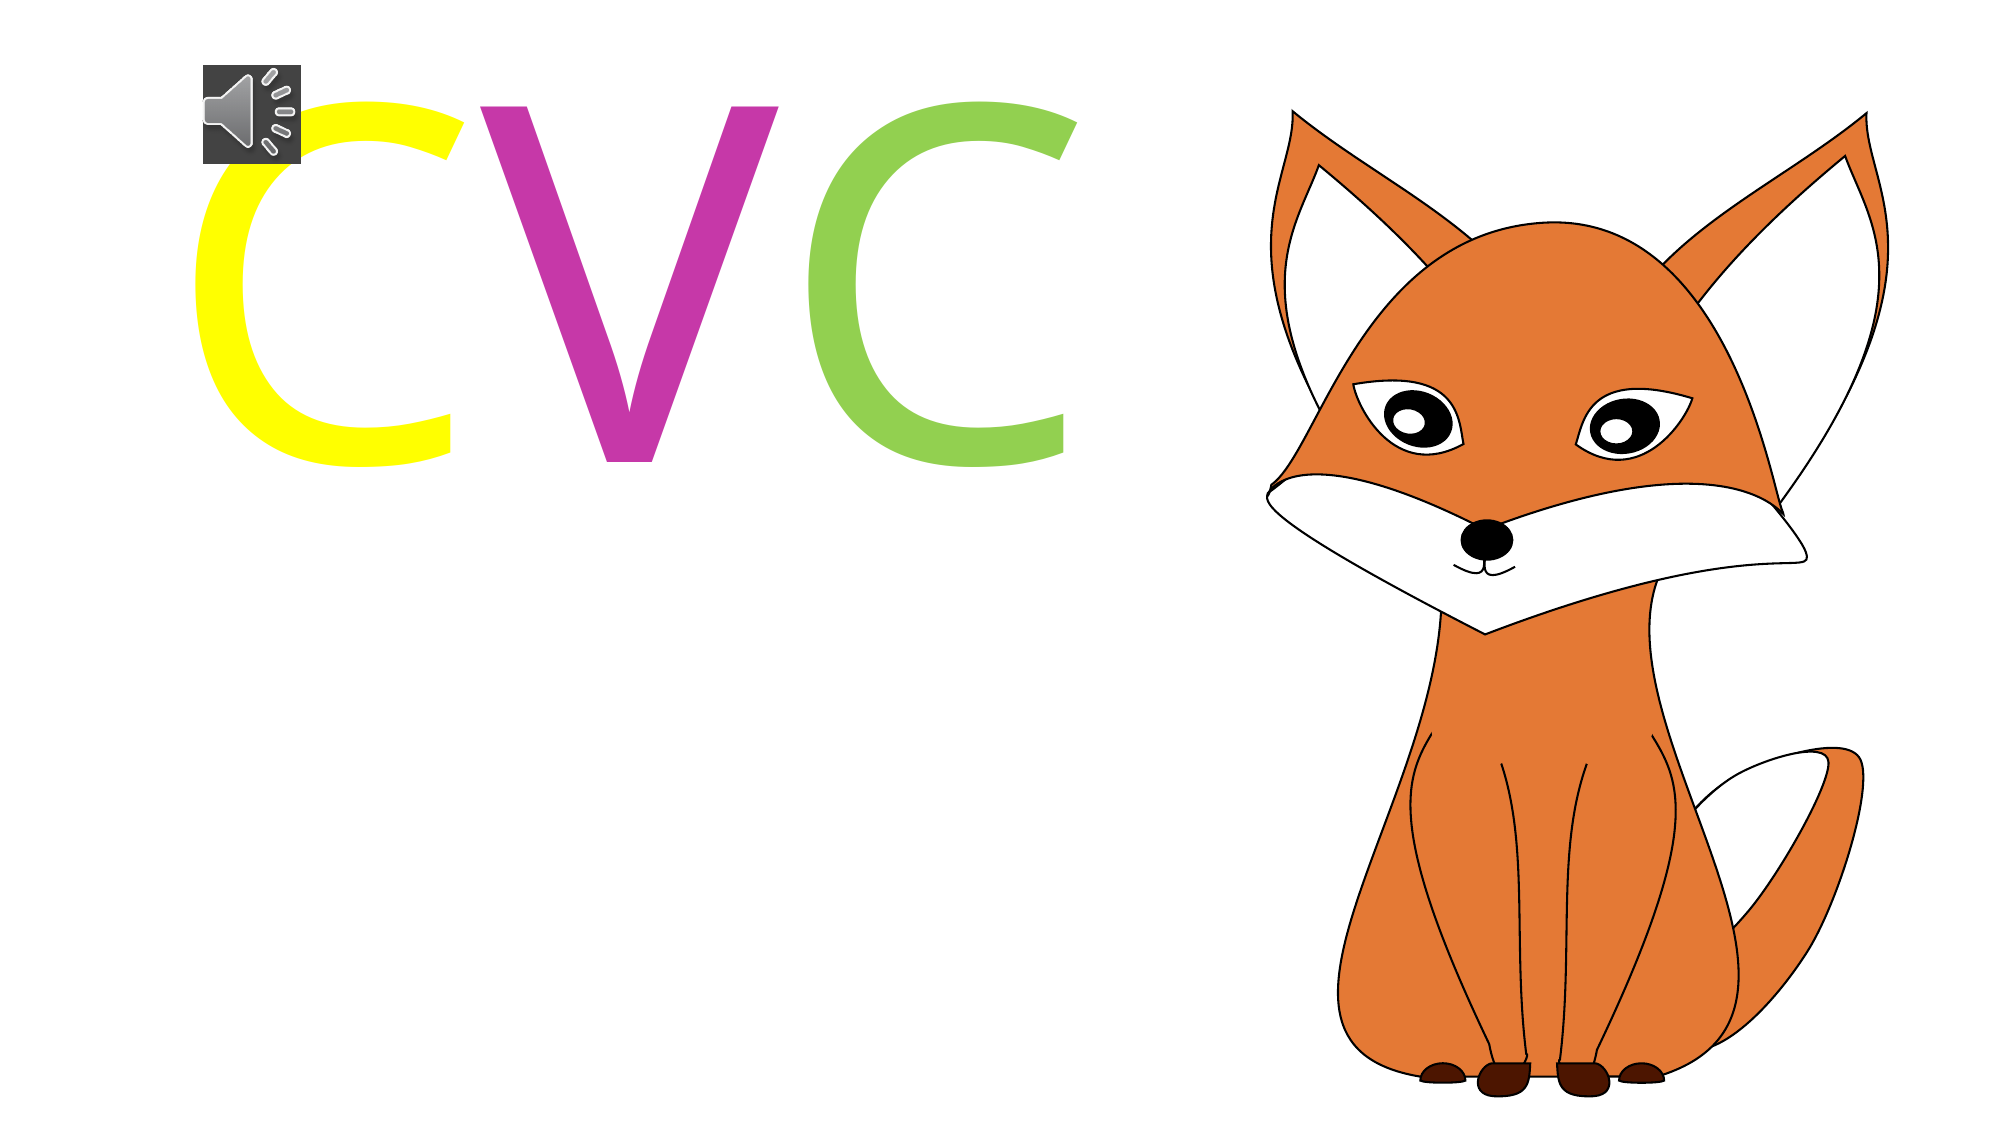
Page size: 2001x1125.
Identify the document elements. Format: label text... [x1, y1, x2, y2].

picture [201, 64, 302, 165]
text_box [1253, 97, 1906, 1097]
text_box CVC [0, 0, 1371, 570]
